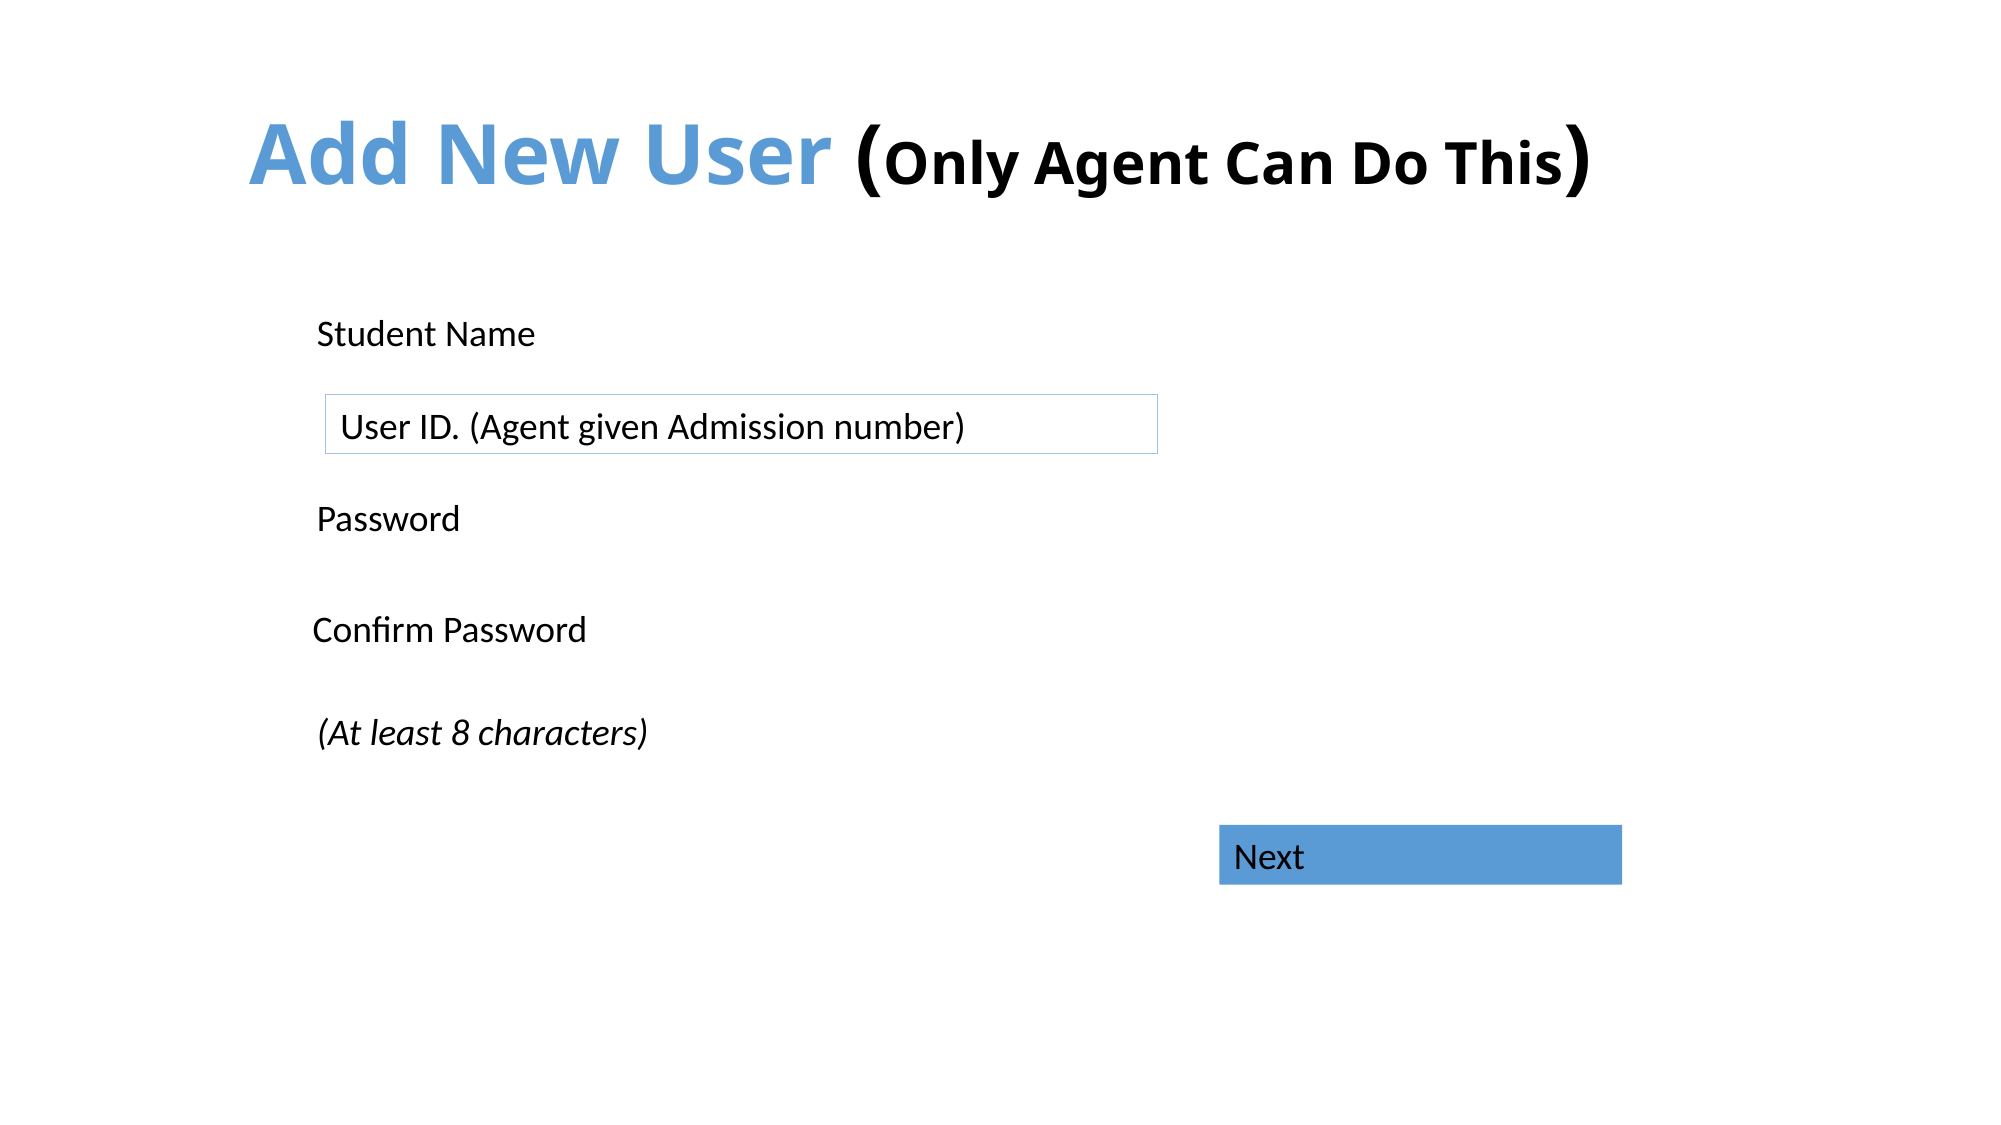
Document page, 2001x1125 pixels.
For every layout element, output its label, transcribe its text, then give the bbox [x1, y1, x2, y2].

text_box Password [302, 486, 993, 547]
text_box Next [1219, 824, 1623, 885]
text_box Confirm Password [297, 597, 858, 658]
text_box (At least 8 characters) [302, 700, 676, 761]
text_box Student Name [302, 302, 1003, 362]
title Add New User (Only Agent Can Do This) [170, 57, 1671, 210]
text_box User ID. (Agent given Admission number) [325, 394, 1158, 454]
